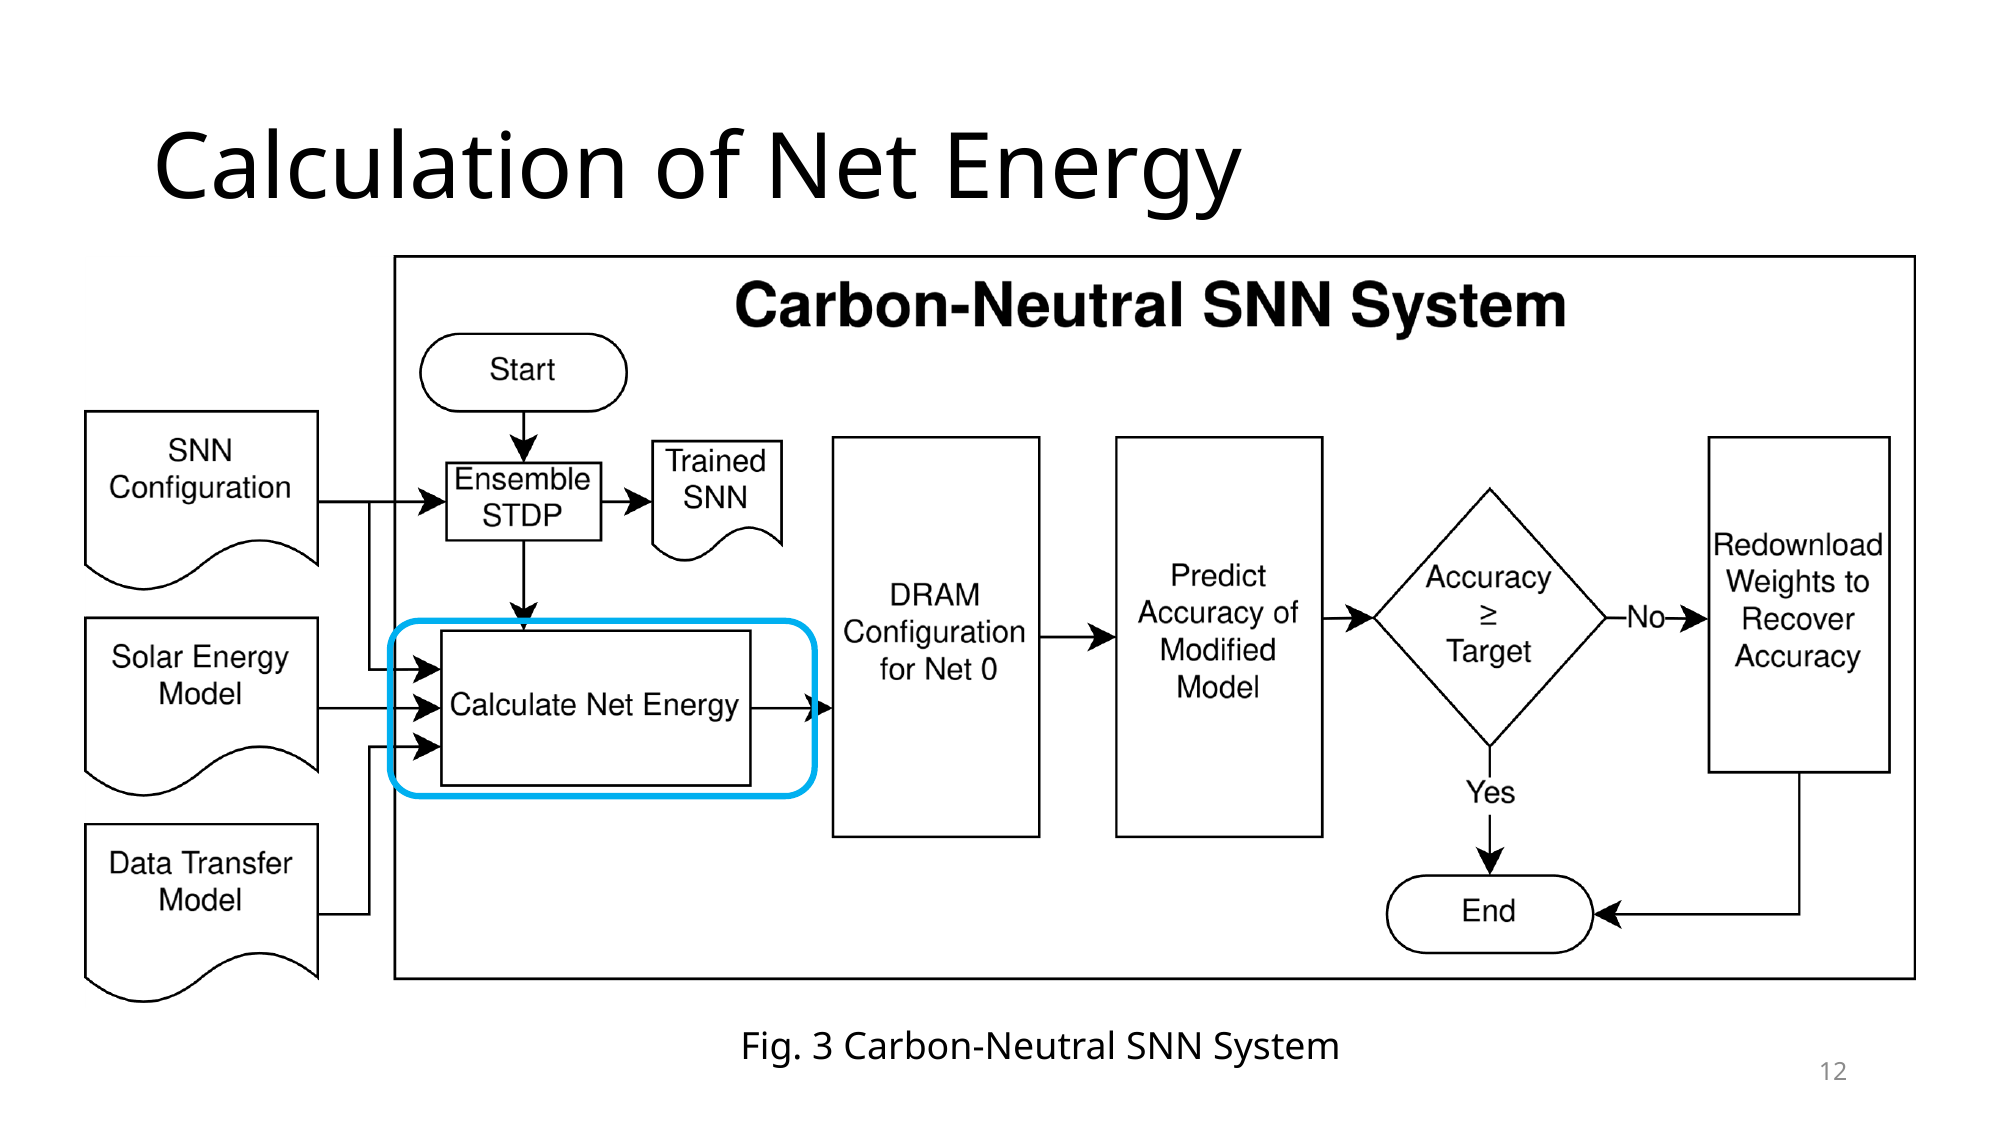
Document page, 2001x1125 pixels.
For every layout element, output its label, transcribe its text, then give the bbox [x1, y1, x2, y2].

text_box Fig. 3 Carbon-Neutral SNN System [631, 1014, 1451, 1075]
picture [84, 255, 1916, 1009]
slide_number 12 [1412, 1042, 1863, 1103]
title Calculation of Net Energy [137, 59, 1863, 255]
